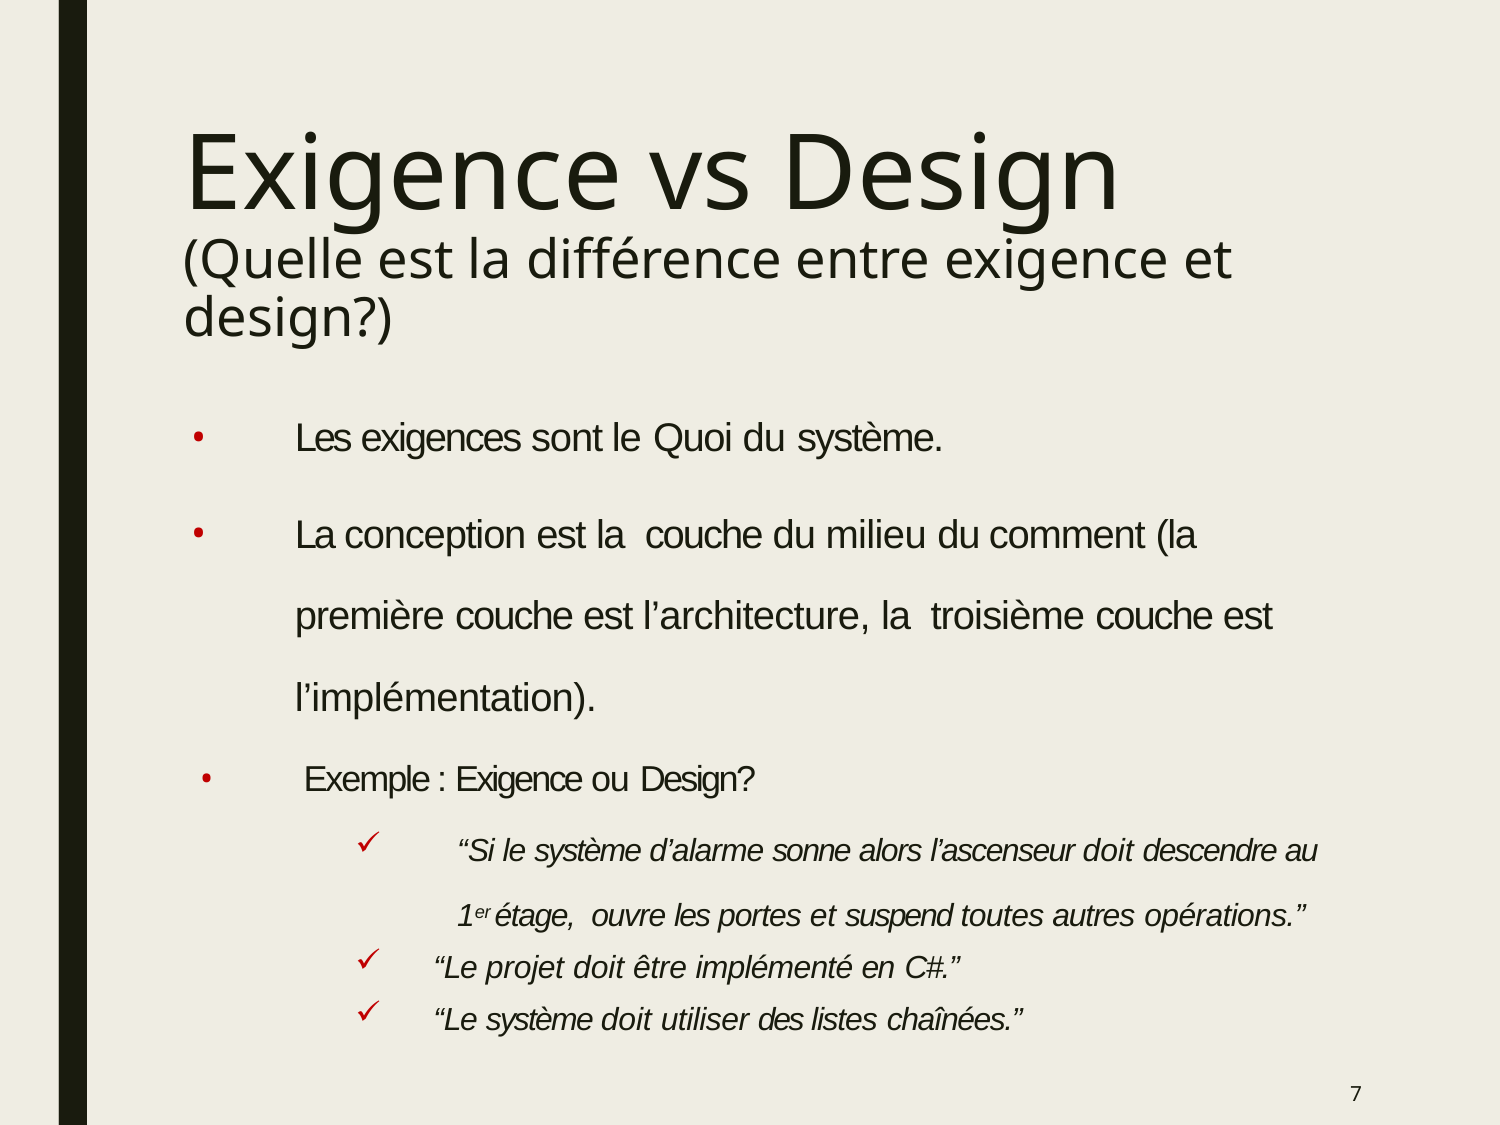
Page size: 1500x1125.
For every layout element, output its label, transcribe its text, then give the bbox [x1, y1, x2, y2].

slide_number 7 [1165, 765, 1362, 1125]
title Exigence vs Design (Quelle est la différence entre exigence et design?) [168, 112, 1351, 357]
list Les exigences sont le Quoi du système. La conception est la couche du milieu du comment (la première couche est l’architecture, la troisième couche est l’implémentation). Exemple : Exigence ou Design? “Si le système d’alarme sonne alors l’ascenseur doit descendre au 1er étage, ouvre les portes et suspend toutes autres opérations.” “Le projet doit être implémenté en C#.” “Le système doit utiliser des listes chaînées.” [174, 356, 1356, 1059]
